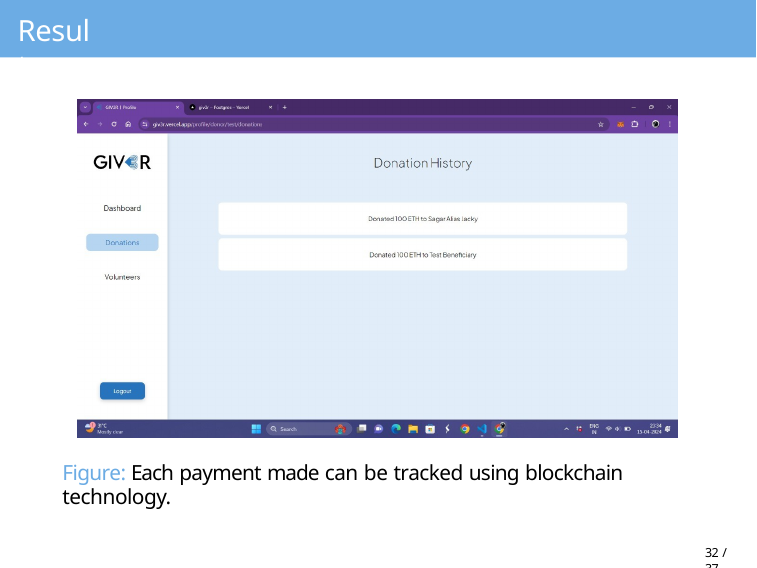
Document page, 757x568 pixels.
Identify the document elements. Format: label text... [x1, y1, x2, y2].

text_box Figure: Each payment made can be tracked using blockchain technology. [60, 457, 696, 510]
text_box Result [15, 9, 96, 83]
slide_number 32 / 37 [698, 548, 745, 568]
picture [77, 99, 679, 438]
